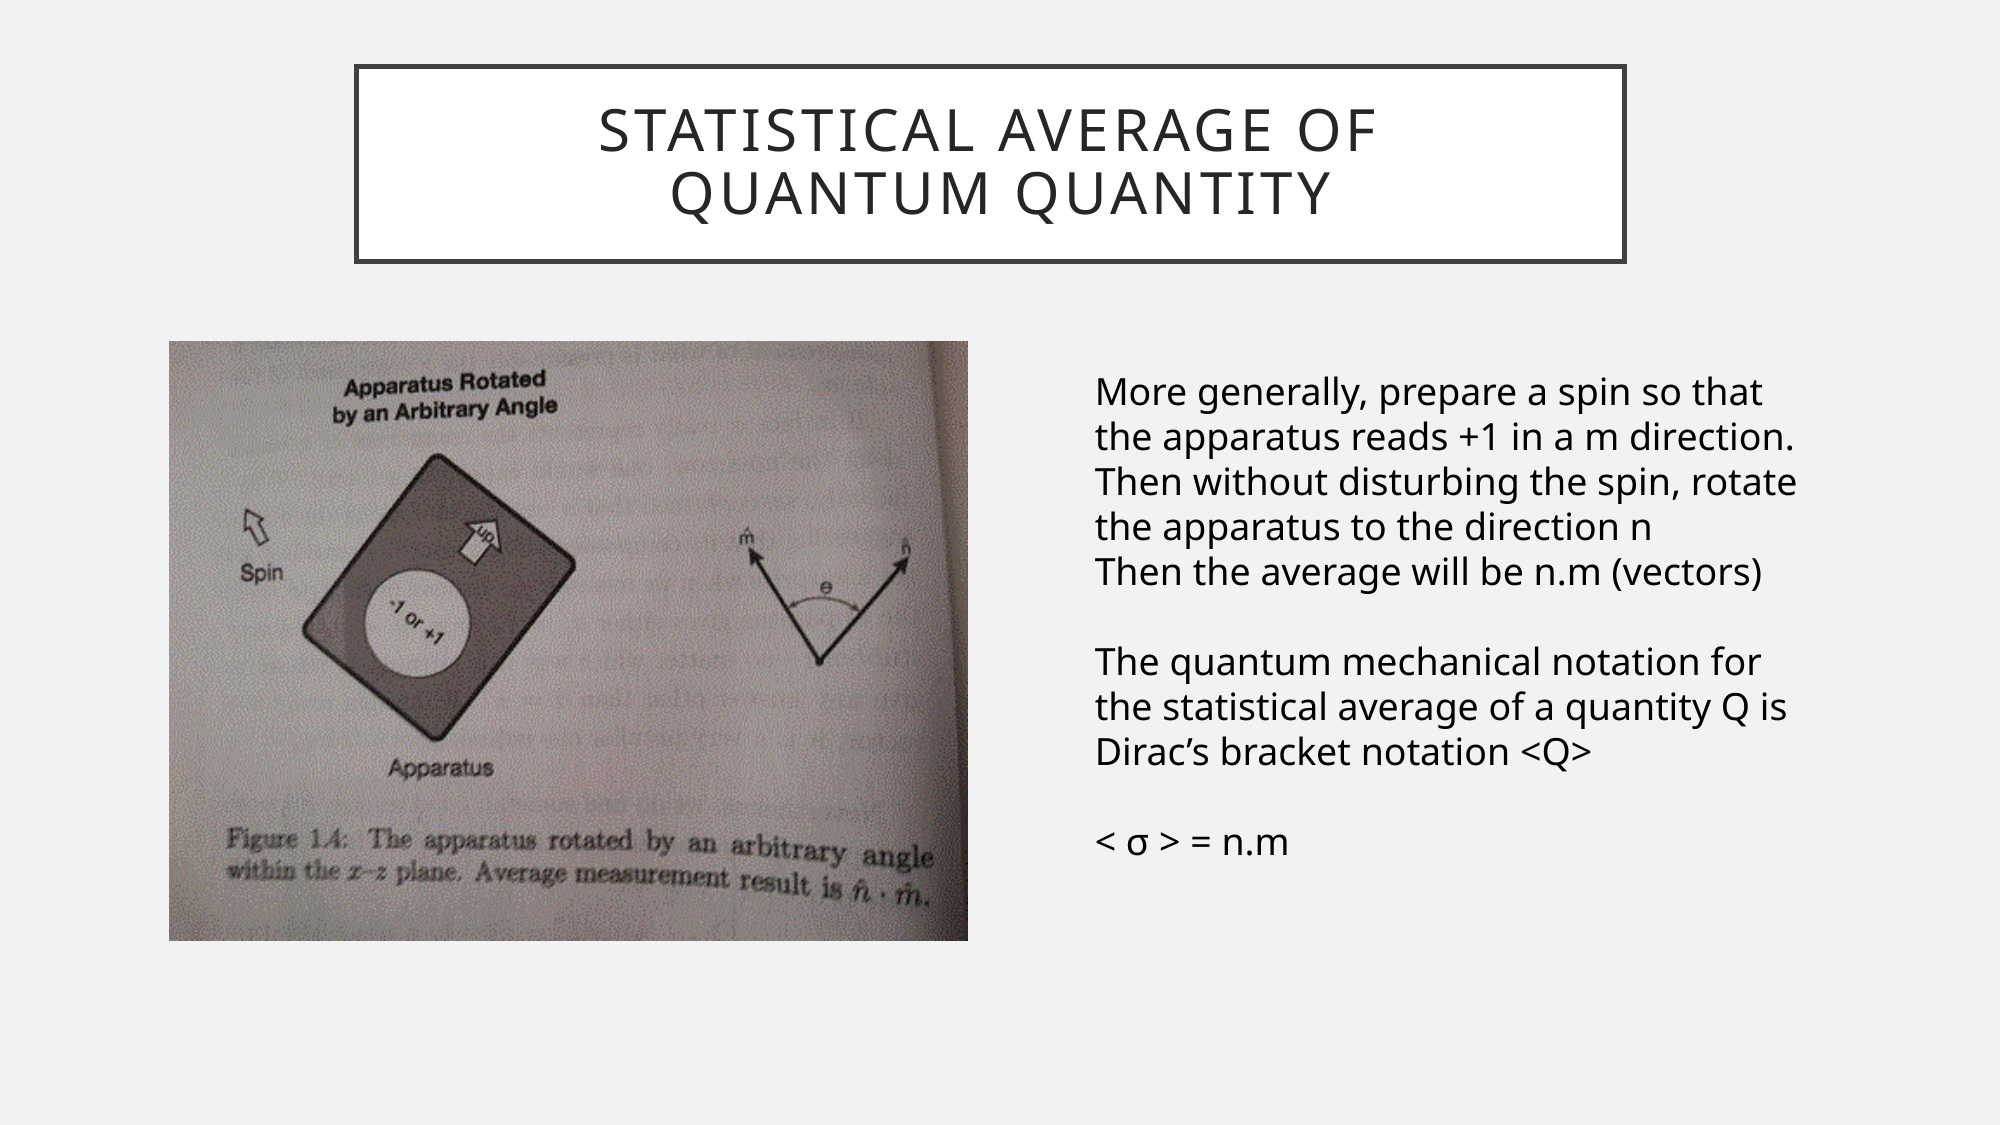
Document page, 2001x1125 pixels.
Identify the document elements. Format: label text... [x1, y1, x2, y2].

picture [169, 341, 968, 941]
text_box More generally, prepare a spin so that the apparatus reads +1 in a m direction. Then without disturbing the spin, rotate the apparatus to the direction n Then the average will be n.m (vectors) The quantum mechanical notation for the statistical average of a quantity Q is Dirac’s bracket notation <Q> < σ > = n.m [1080, 315, 1831, 871]
title Statistical average of QUANTUM QUANTITY [354, 64, 1627, 264]
